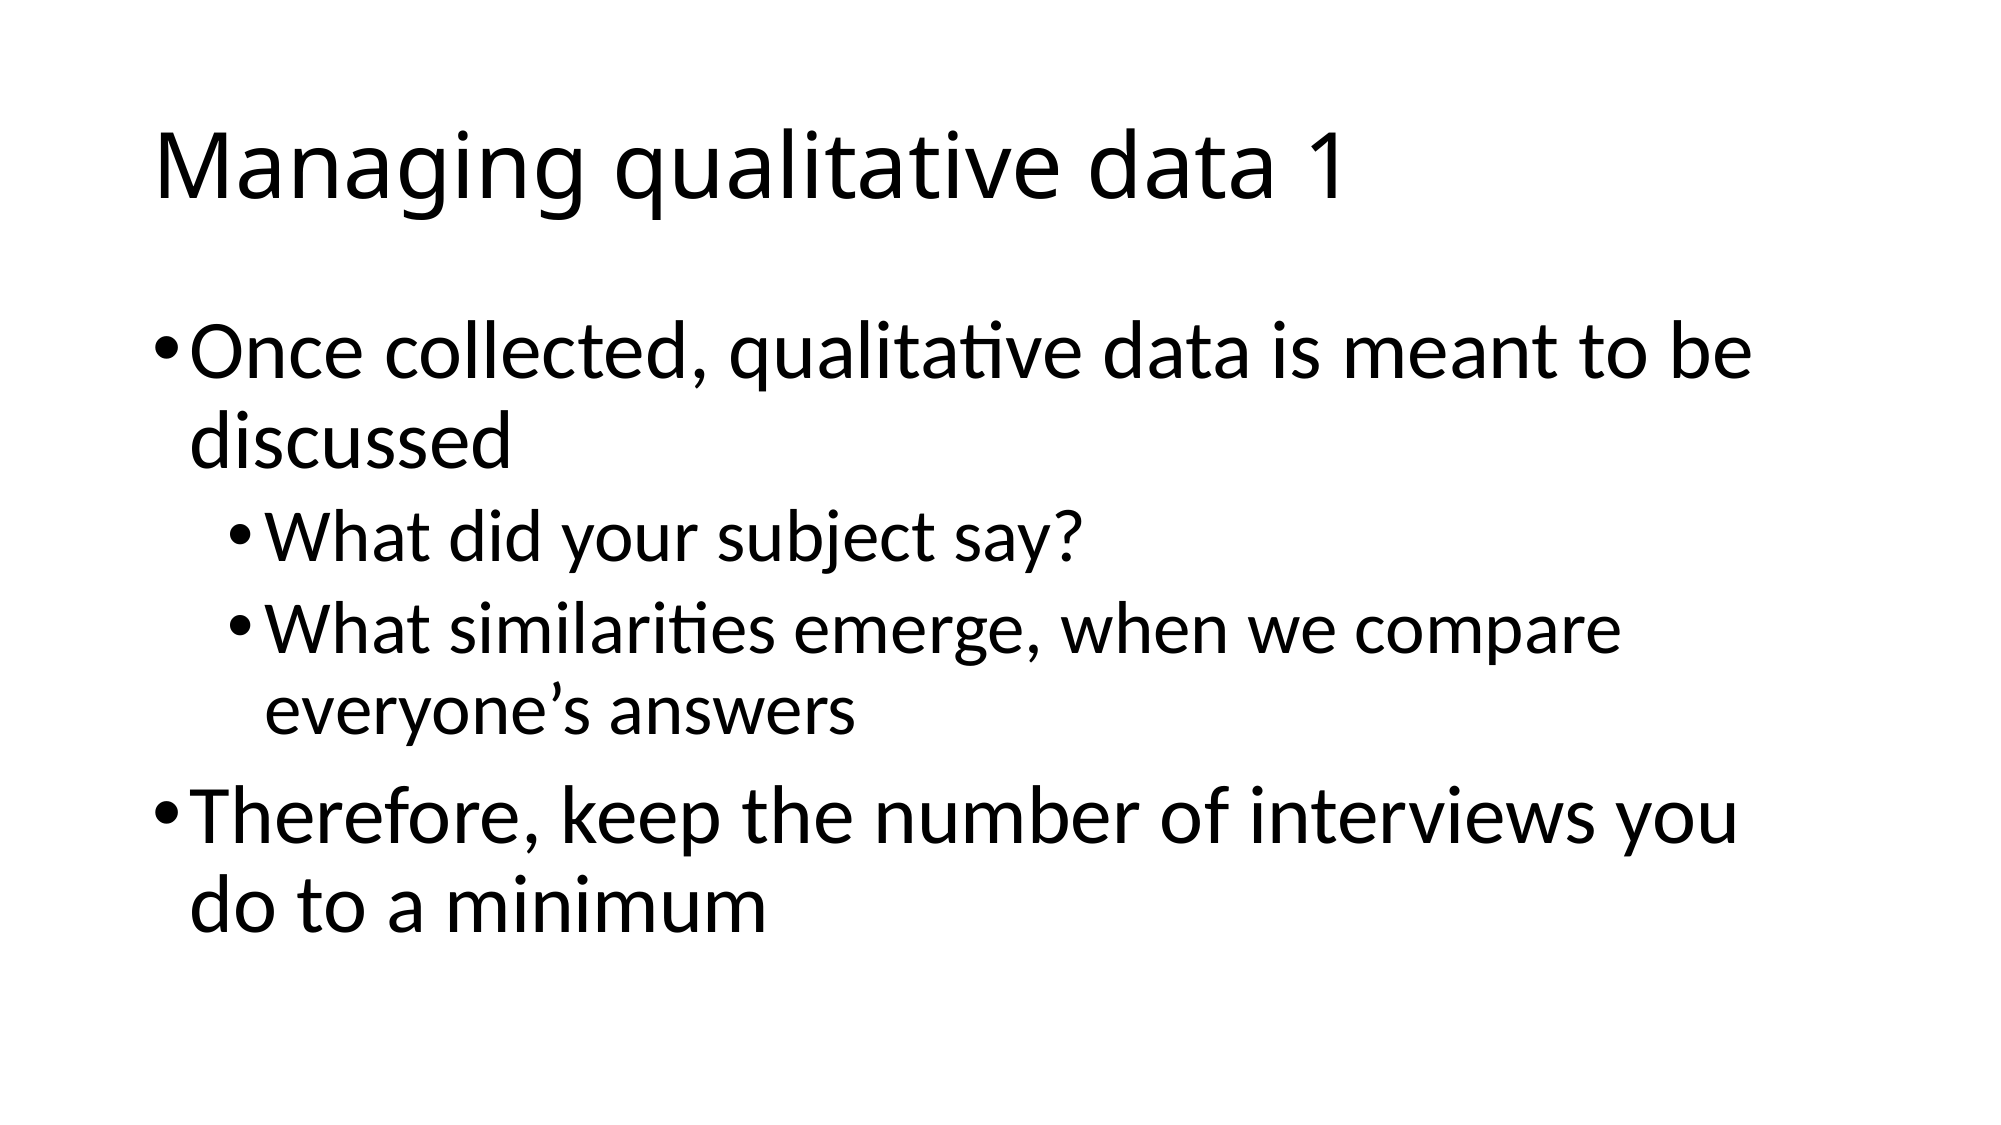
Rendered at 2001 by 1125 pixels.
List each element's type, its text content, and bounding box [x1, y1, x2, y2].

title Managing qualitative data 1 [137, 59, 1863, 278]
list Once collected, qualitative data is meant to be discussed What did your subject say? What similarities emerge, when we compare everyone’s answers Therefore, keep the number of interviews you do to a minimum [137, 299, 1863, 1014]
